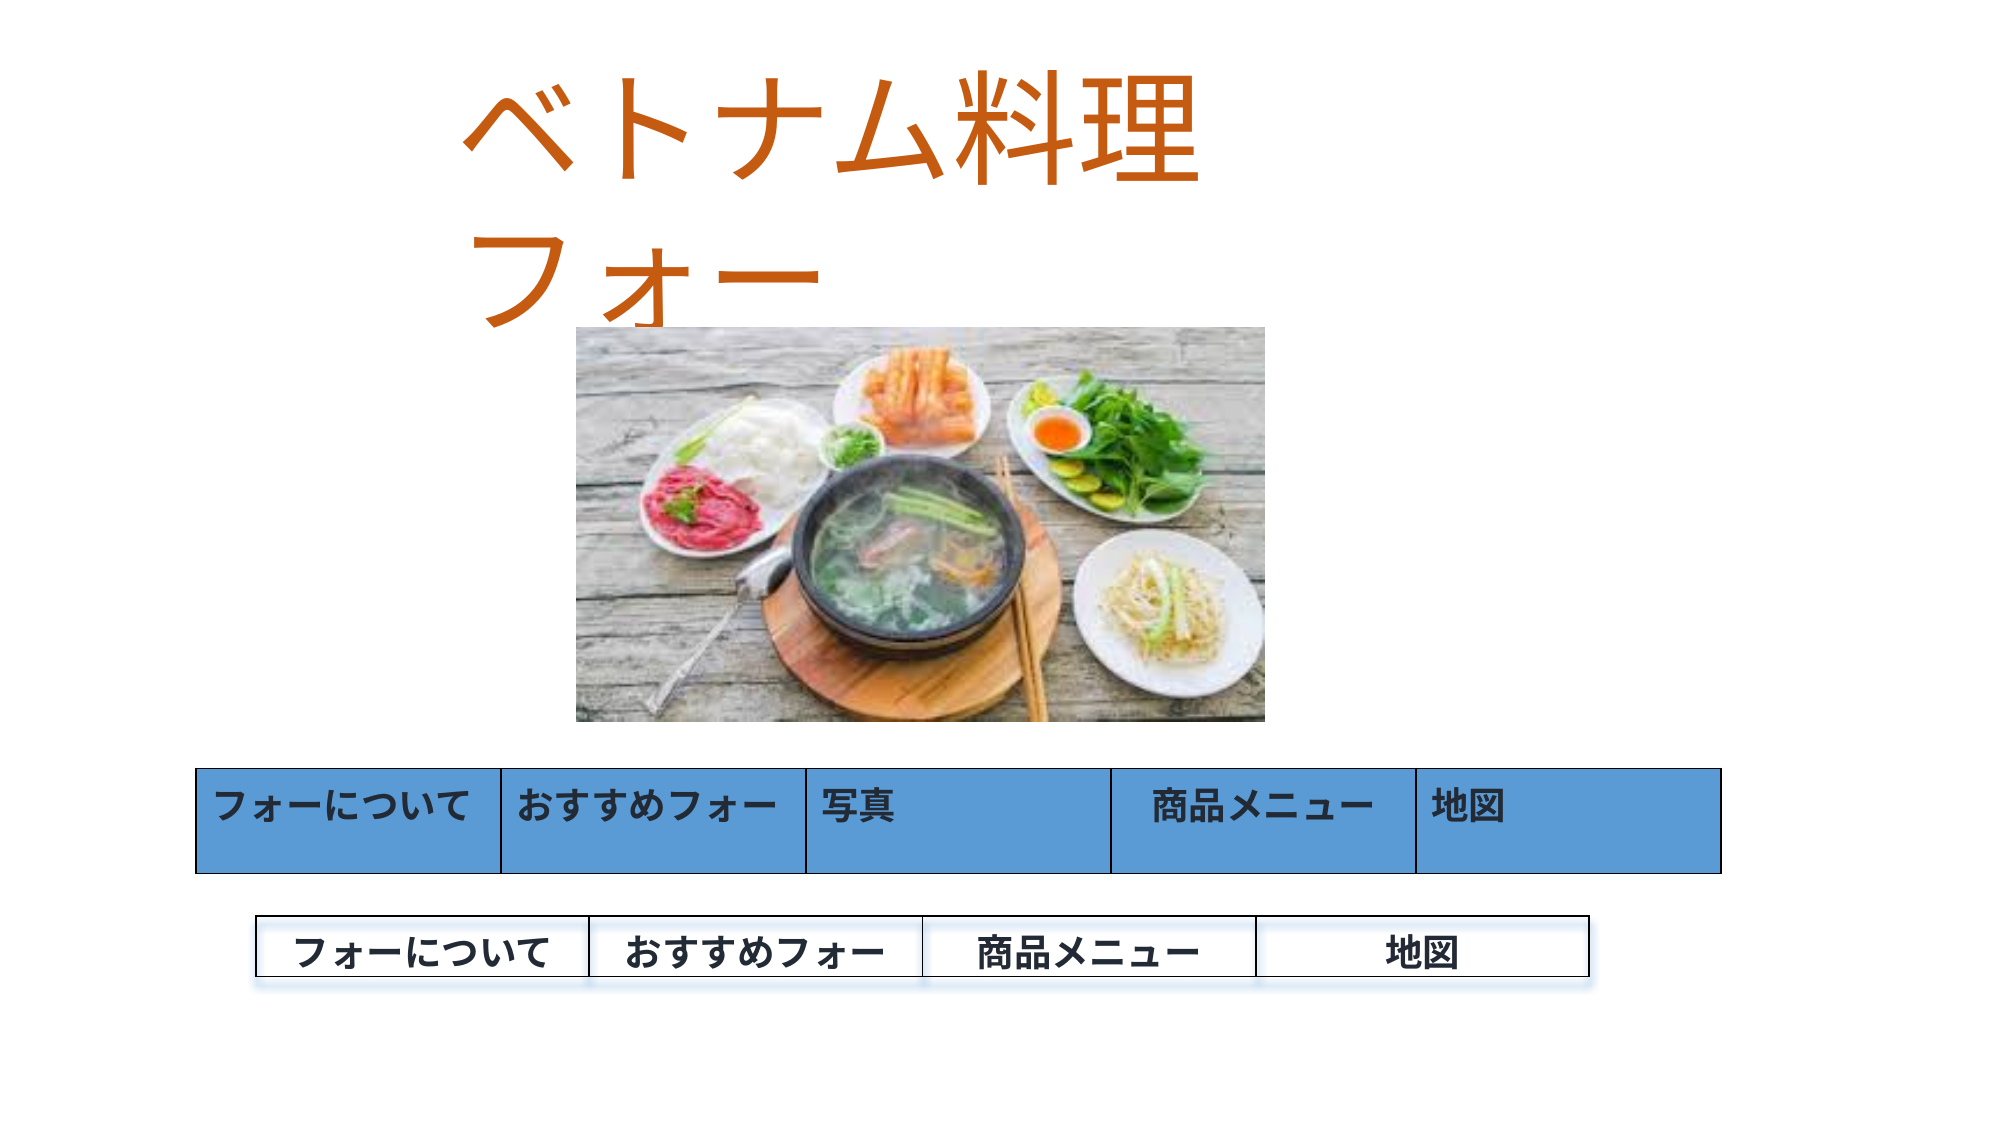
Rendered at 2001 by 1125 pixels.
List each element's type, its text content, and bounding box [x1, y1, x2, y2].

picture [576, 327, 1265, 722]
table_header 商品メニュー [1112, 769, 1415, 873]
table_header 地図 [1417, 769, 1720, 873]
table_header フォーについて [197, 769, 500, 873]
table_header 写真 [807, 769, 1110, 873]
table_header おすすめフォー [502, 769, 805, 873]
table_header 商品メニュー [923, 917, 1255, 976]
text_box ベトナム料理フォー [441, 42, 1404, 358]
table_header おすすめフォー [590, 917, 922, 976]
table_header フォーについて [257, 917, 588, 976]
table_header 地図 [1257, 917, 1588, 976]
